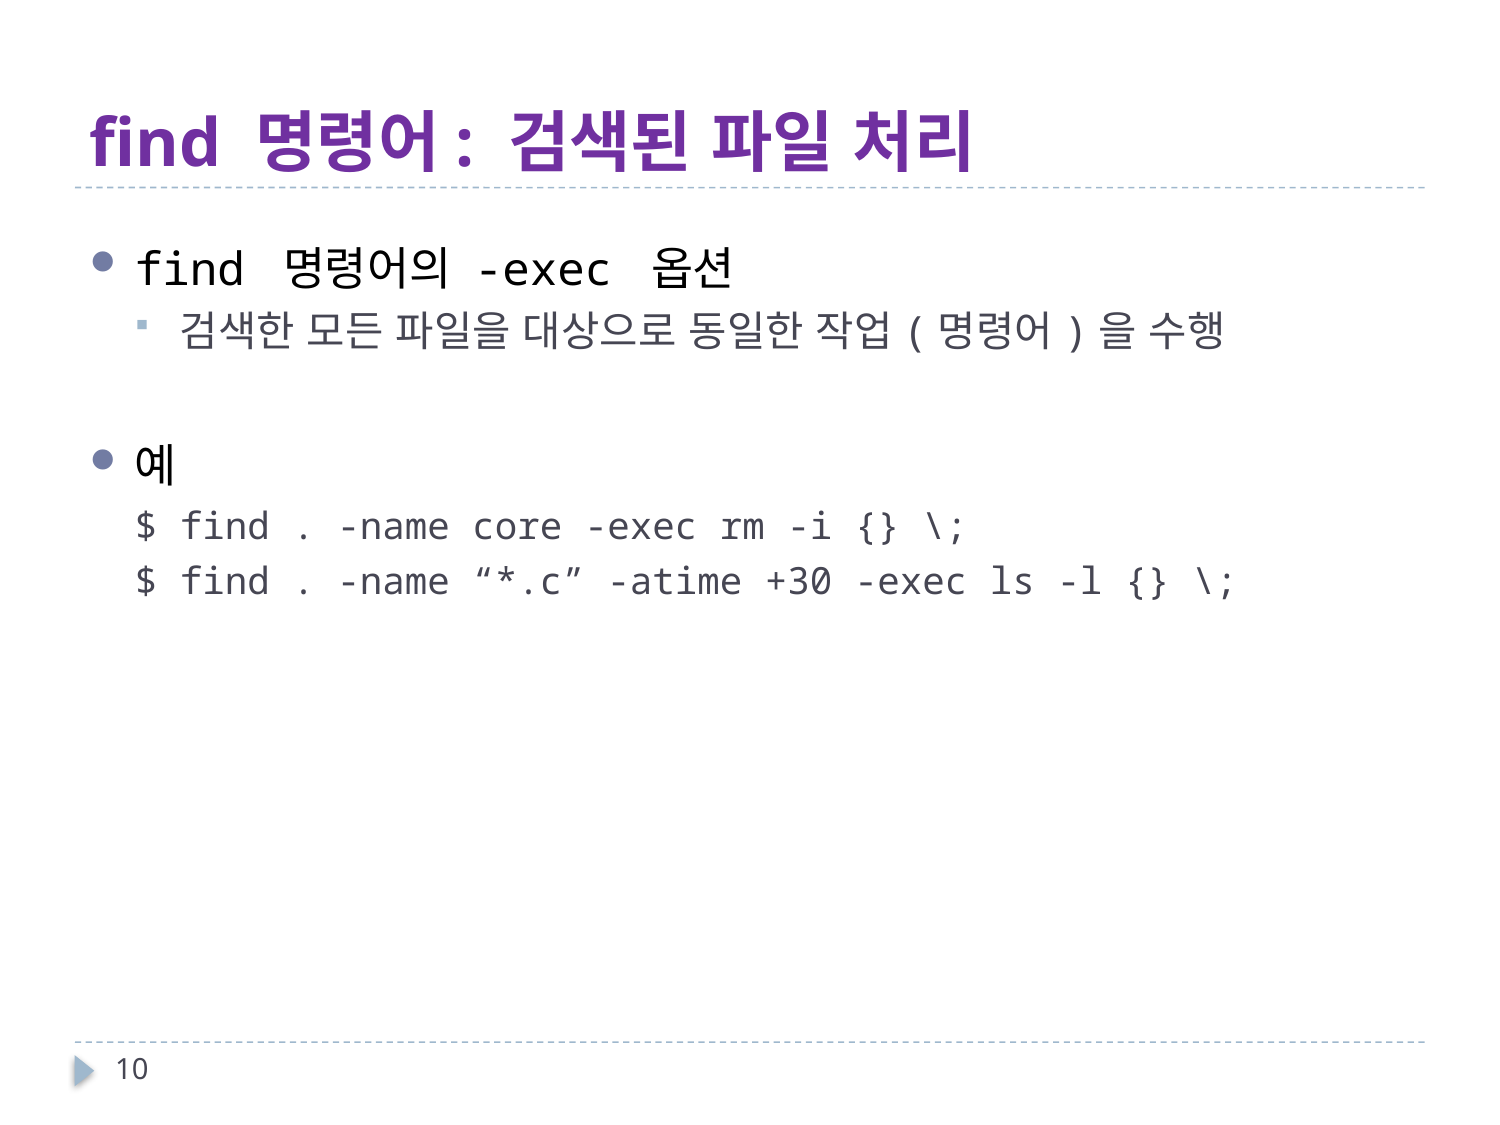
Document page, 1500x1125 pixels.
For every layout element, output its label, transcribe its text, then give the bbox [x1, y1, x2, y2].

slide_number 10 [100, 1042, 426, 1103]
list find 명령어의 -exec 옵션 검색한 모든 파일을 대상으로 동일한 작업(명령어)을 수행 예 $ find . -name core -exec rm -i {} \; $ find . -name “*.c” -atime +30 -exec ls -l {} \; [75, 231, 1425, 1010]
title find 명령어: 검색된 파일 처리 [75, 24, 1425, 188]
